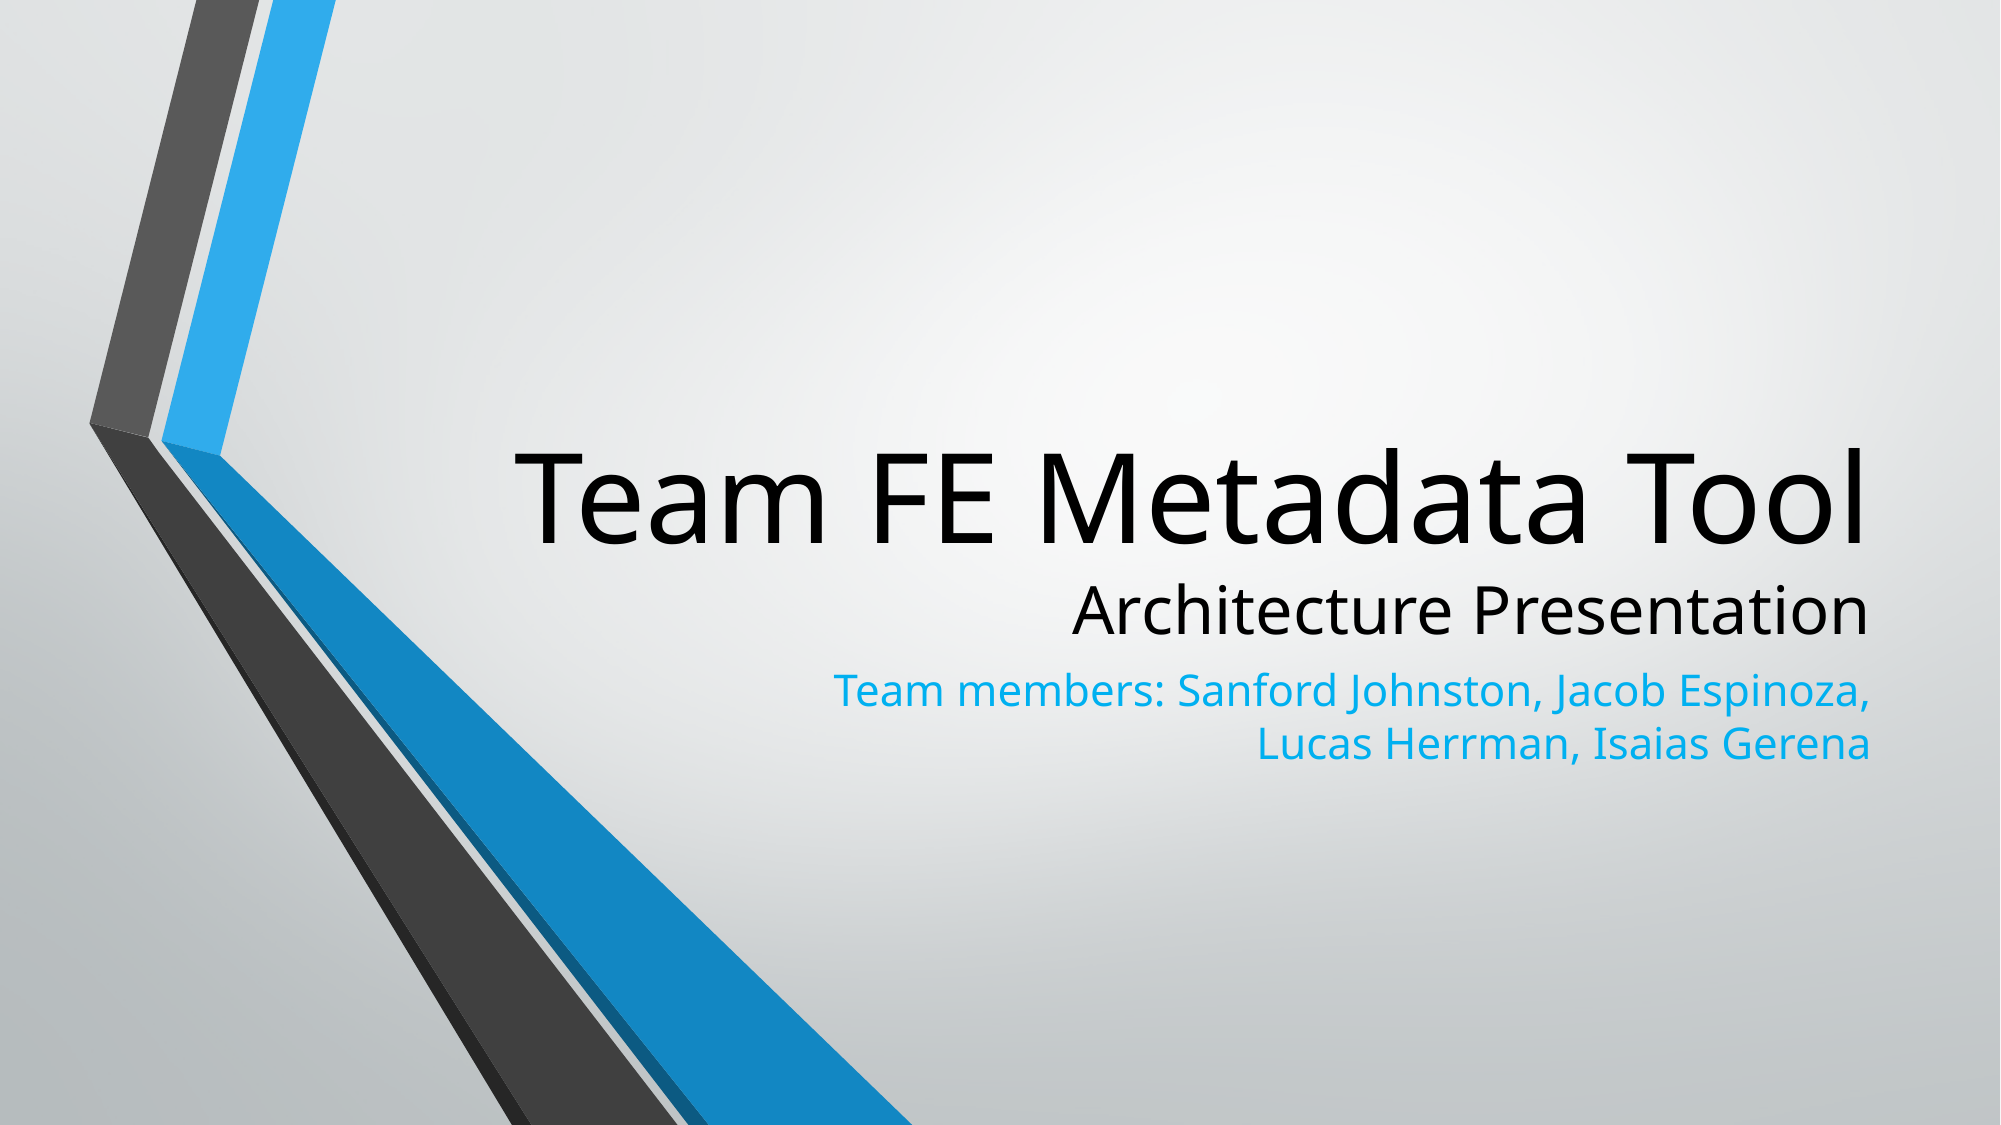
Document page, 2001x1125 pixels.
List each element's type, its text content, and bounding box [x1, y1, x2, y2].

subtitle Team members: Sanford Johnston, Jacob Espinoza, Lucas Herrman, Isaias Gerena [740, 655, 1887, 884]
title Team FE Metadata Tool Architecture Presentation [480, 226, 1887, 656]
